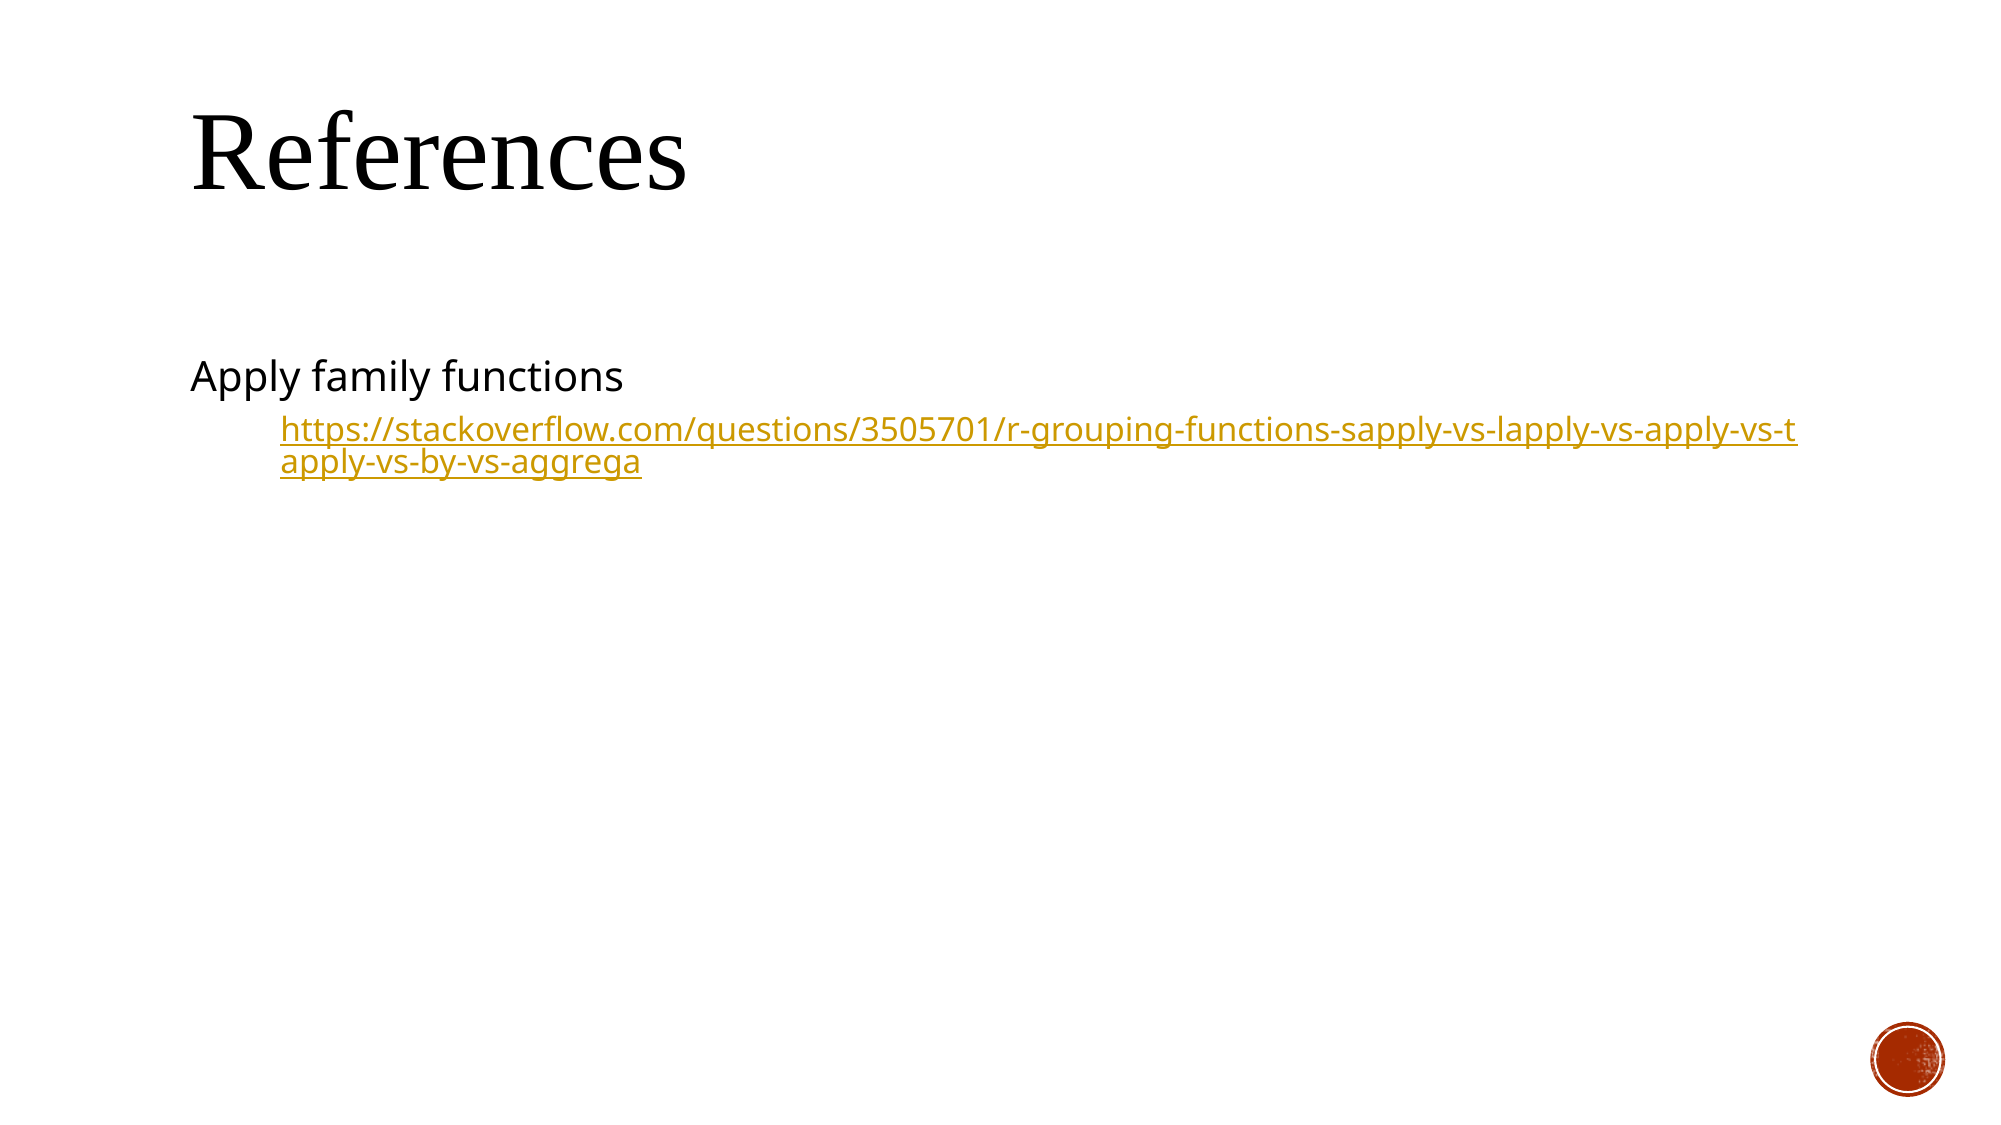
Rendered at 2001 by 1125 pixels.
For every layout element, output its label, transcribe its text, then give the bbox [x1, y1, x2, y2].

title References [175, 79, 1826, 227]
list Apply family functions https://stackoverflow.com/questions/3505701/r-grouping-functions-sapply-vs-lapply-vs-apply-vs-tapply-vs-by-vs-aggrega [175, 348, 1826, 1013]
